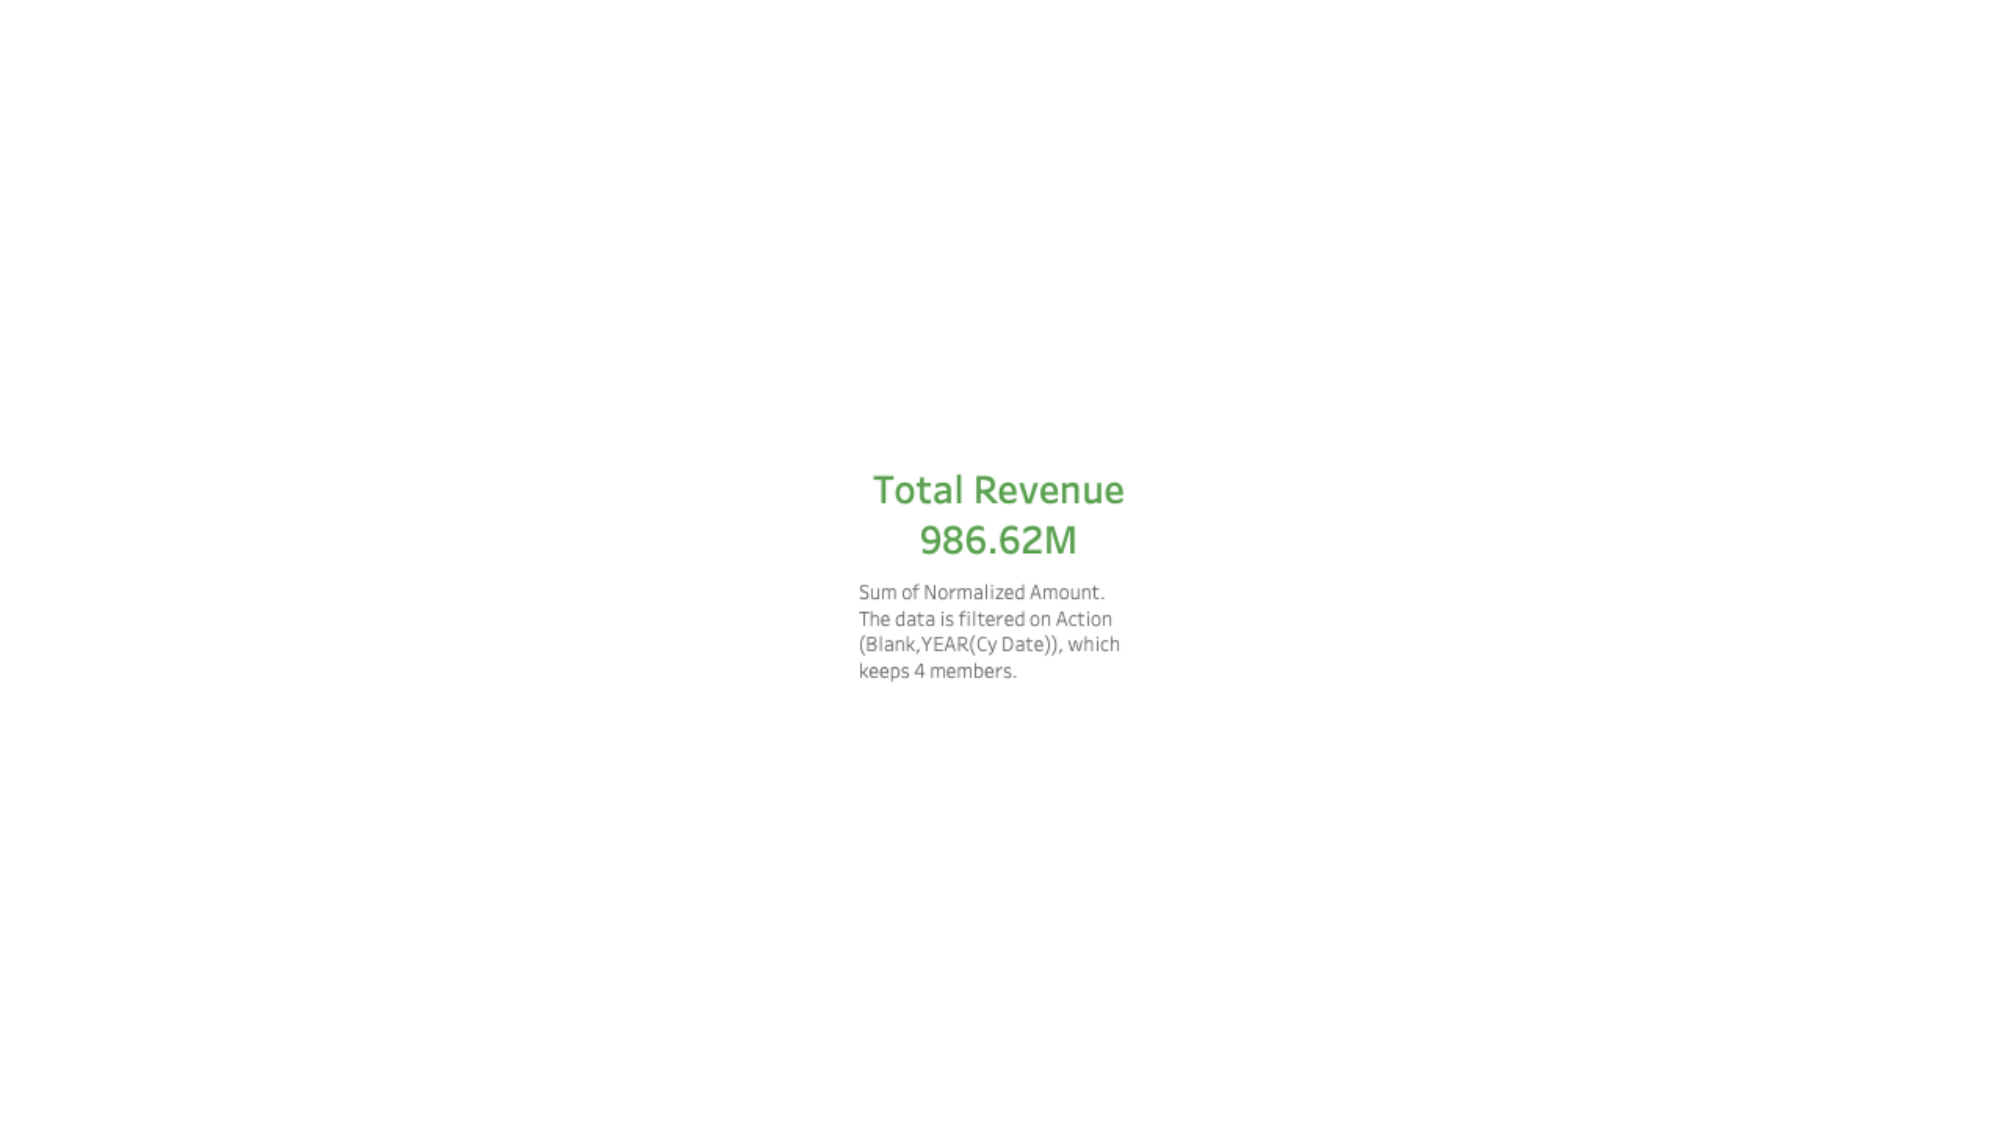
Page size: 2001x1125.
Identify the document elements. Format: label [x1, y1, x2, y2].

picture [859, 439, 1141, 686]
